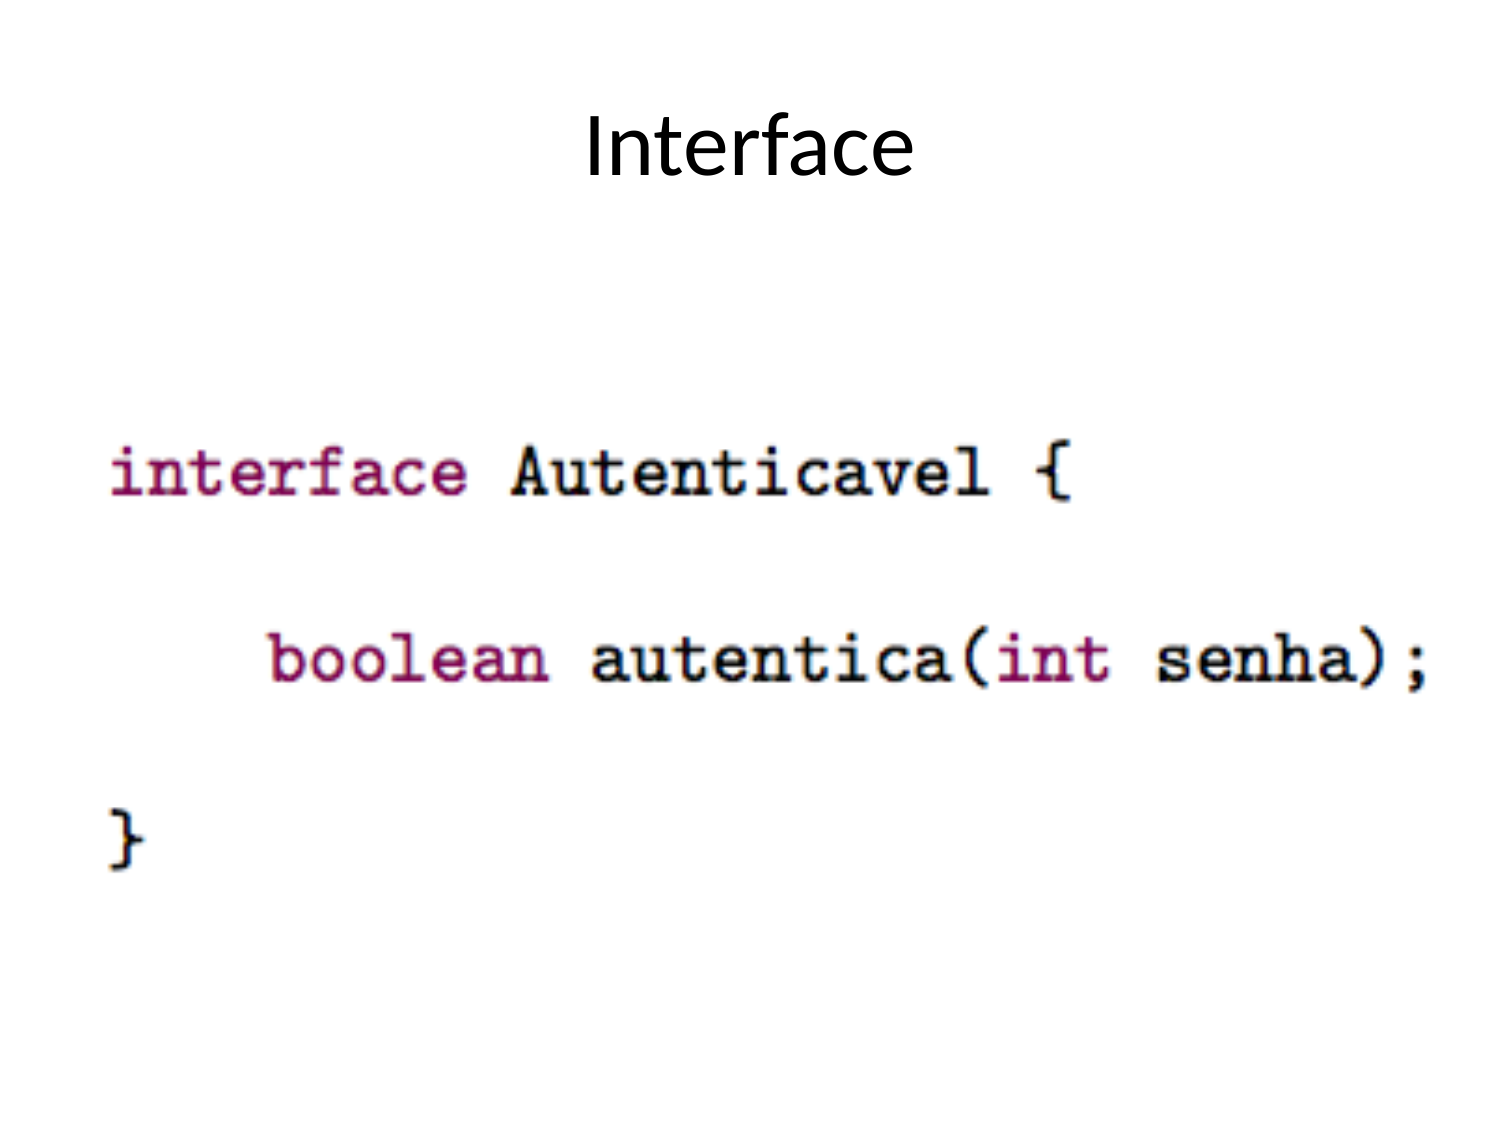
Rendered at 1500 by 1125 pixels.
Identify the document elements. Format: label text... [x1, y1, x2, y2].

picture [28, 366, 1500, 945]
title Interface [75, 45, 1425, 233]
